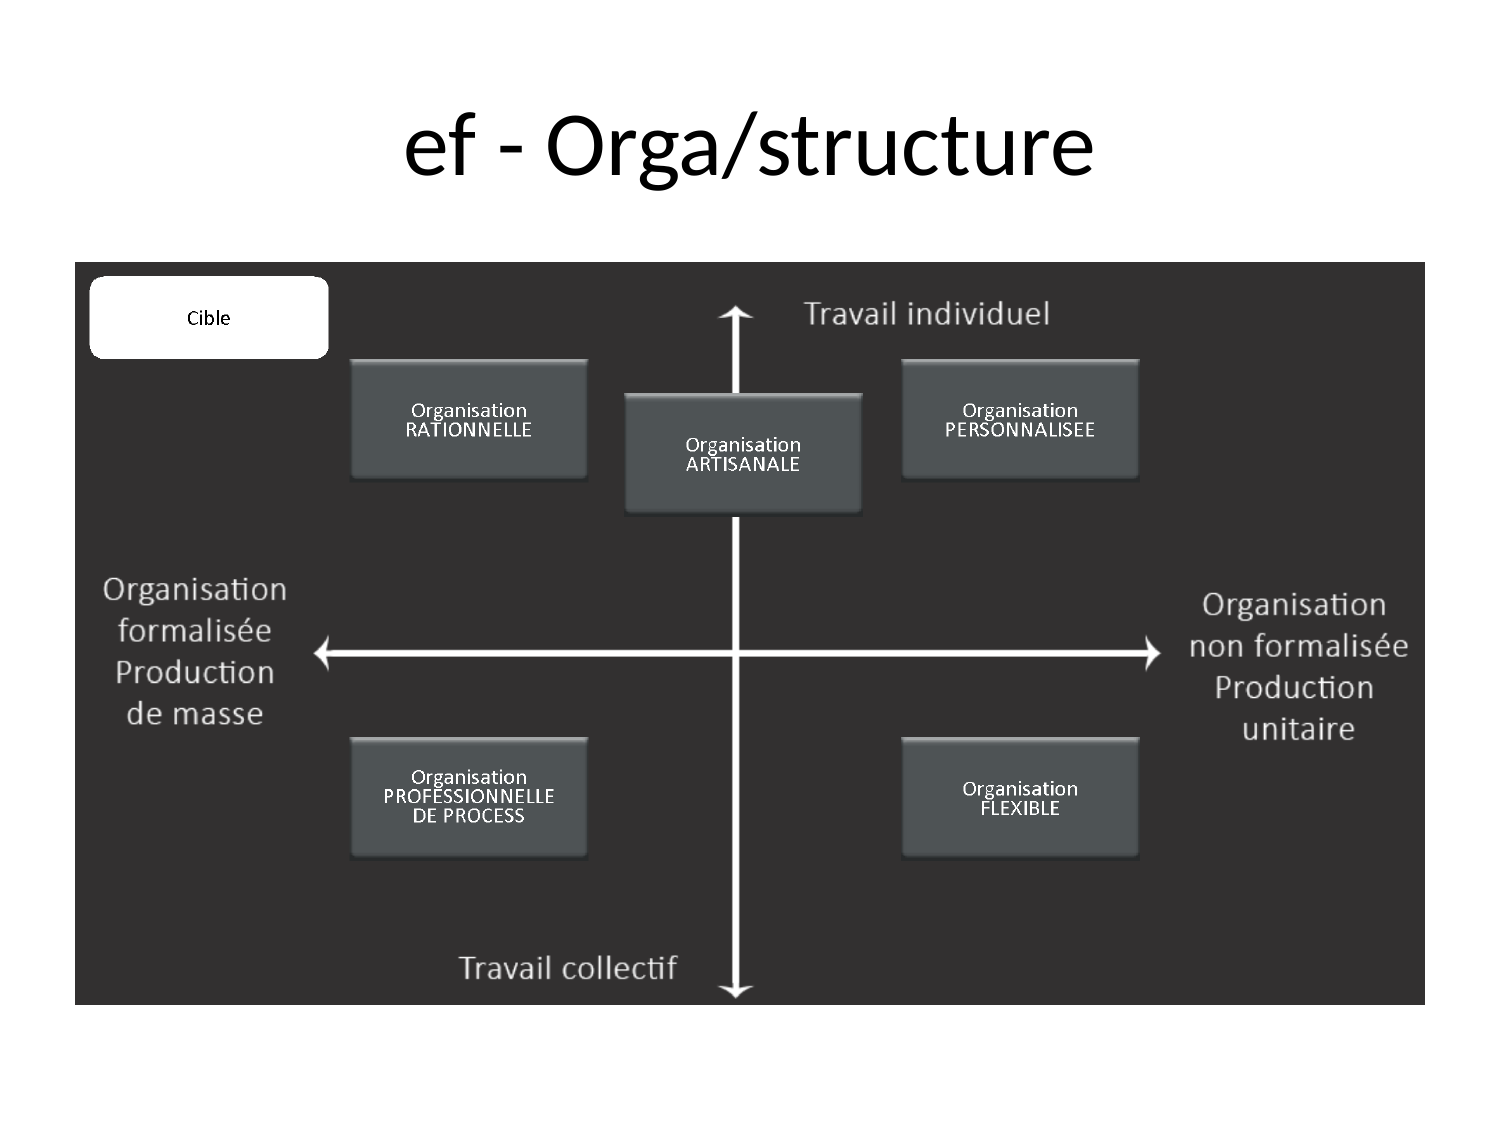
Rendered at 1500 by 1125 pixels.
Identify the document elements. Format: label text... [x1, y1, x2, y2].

title ef - Orga/structure [75, 45, 1425, 233]
picture [74, 262, 1426, 1006]
